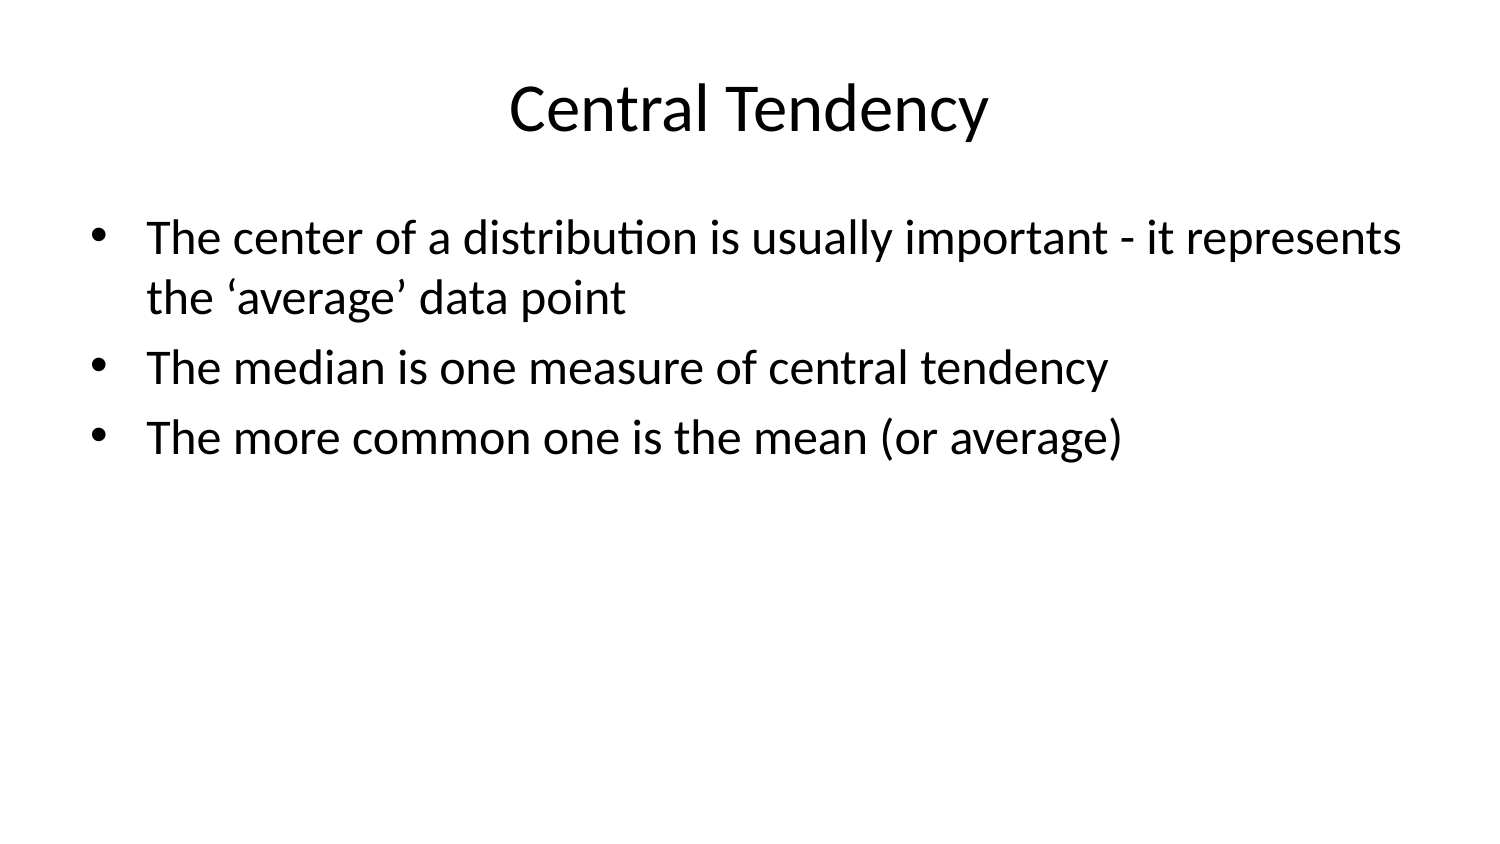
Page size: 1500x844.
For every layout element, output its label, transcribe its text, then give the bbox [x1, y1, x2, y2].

list The center of a distribution is usually important - it represents the ‘average’ data point The median is one measure of central tendency The more common one is the mean (or average) [75, 196, 1425, 754]
title Central Tendency [75, 33, 1425, 175]
